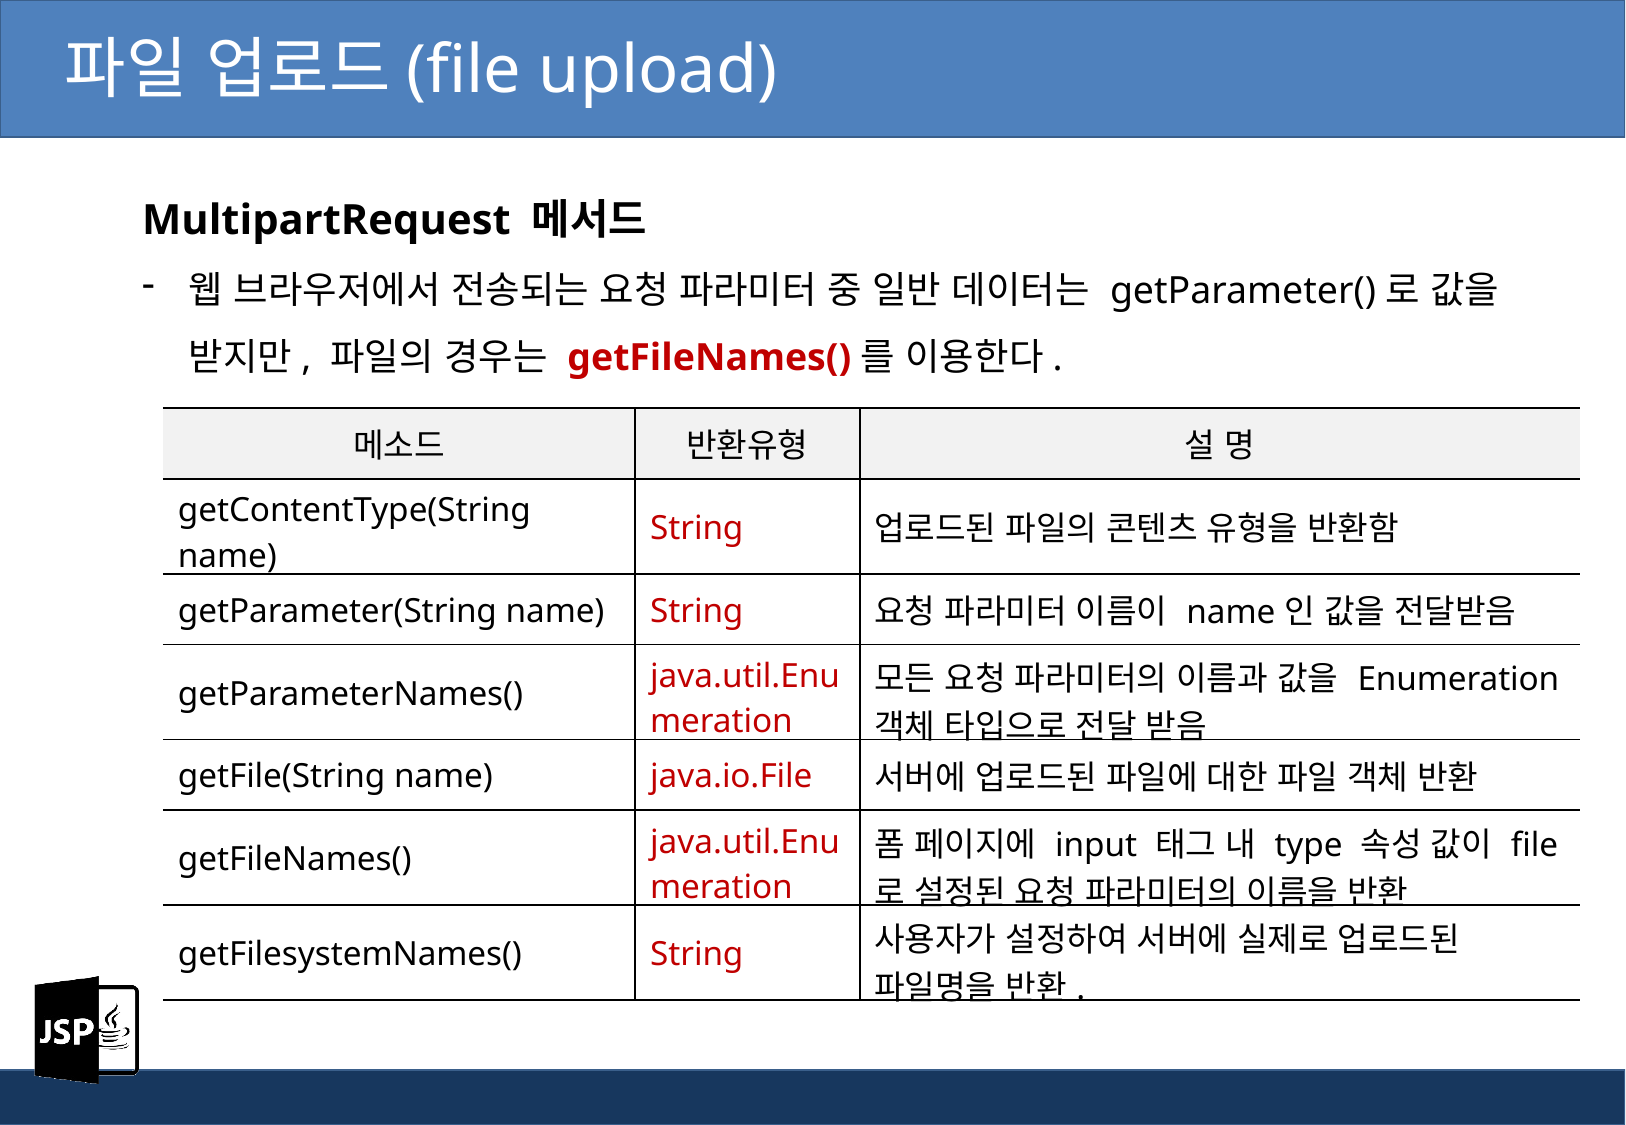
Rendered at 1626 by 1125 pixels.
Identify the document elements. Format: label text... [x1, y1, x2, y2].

table_cell 요청 파라미터 이름이 name인 값을 전달받음 [861, 575, 1580, 644]
table_cell String [636, 575, 859, 644]
table_cell getContentType(String name) [163, 480, 634, 573]
table_cell 모든 요청 파라미터의 이름과 값을 Enumeration 객체 타입으로 전달 받음 [861, 645, 1580, 739]
text_box 파일 업로드(file upload) [0, 0, 1312, 136]
table_cell getFileNames() [163, 811, 634, 904]
table_cell java.util.Enumeration [636, 645, 859, 739]
table_cell getParameterNames() [163, 645, 634, 739]
table_cell 폼 페이지에 input 태그 내 type 속성 값이 file로 설정된 요청 파라미터의 이름을 반환 [861, 811, 1580, 904]
picture [32, 976, 141, 1084]
table_cell java.io.File [636, 740, 859, 809]
table_header 메소드 [163, 409, 634, 478]
table_cell getParameter(String name) [163, 575, 634, 644]
table_cell 업로드된 파일의 콘텐츠 유형을 반환함 [861, 480, 1580, 573]
table_cell 사용자가 설정하여 서버에 실제로 업로드된 파일명을 반환. [861, 906, 1580, 999]
table_header 반환유형 [636, 409, 859, 478]
table_cell 서버에 업로드된 파일에 대한 파일 객체 반환 [861, 740, 1580, 809]
table_cell java.util.Enumeration [636, 811, 859, 904]
table_cell getFile(String name) [163, 740, 634, 809]
table_cell getFilesystemNames() [163, 906, 634, 999]
table_cell String [636, 480, 859, 573]
table_header 설 명 [861, 409, 1580, 478]
text_box MultipartRequest 메서드 웹 브라우저에서 전송되는 요청 파라미터 중 일반 데이터는 getParameter()로 값을 받지만, 파일의 경우는 getFileNames()를 이용한다. [127, 160, 1522, 386]
table_cell String [636, 906, 859, 999]
